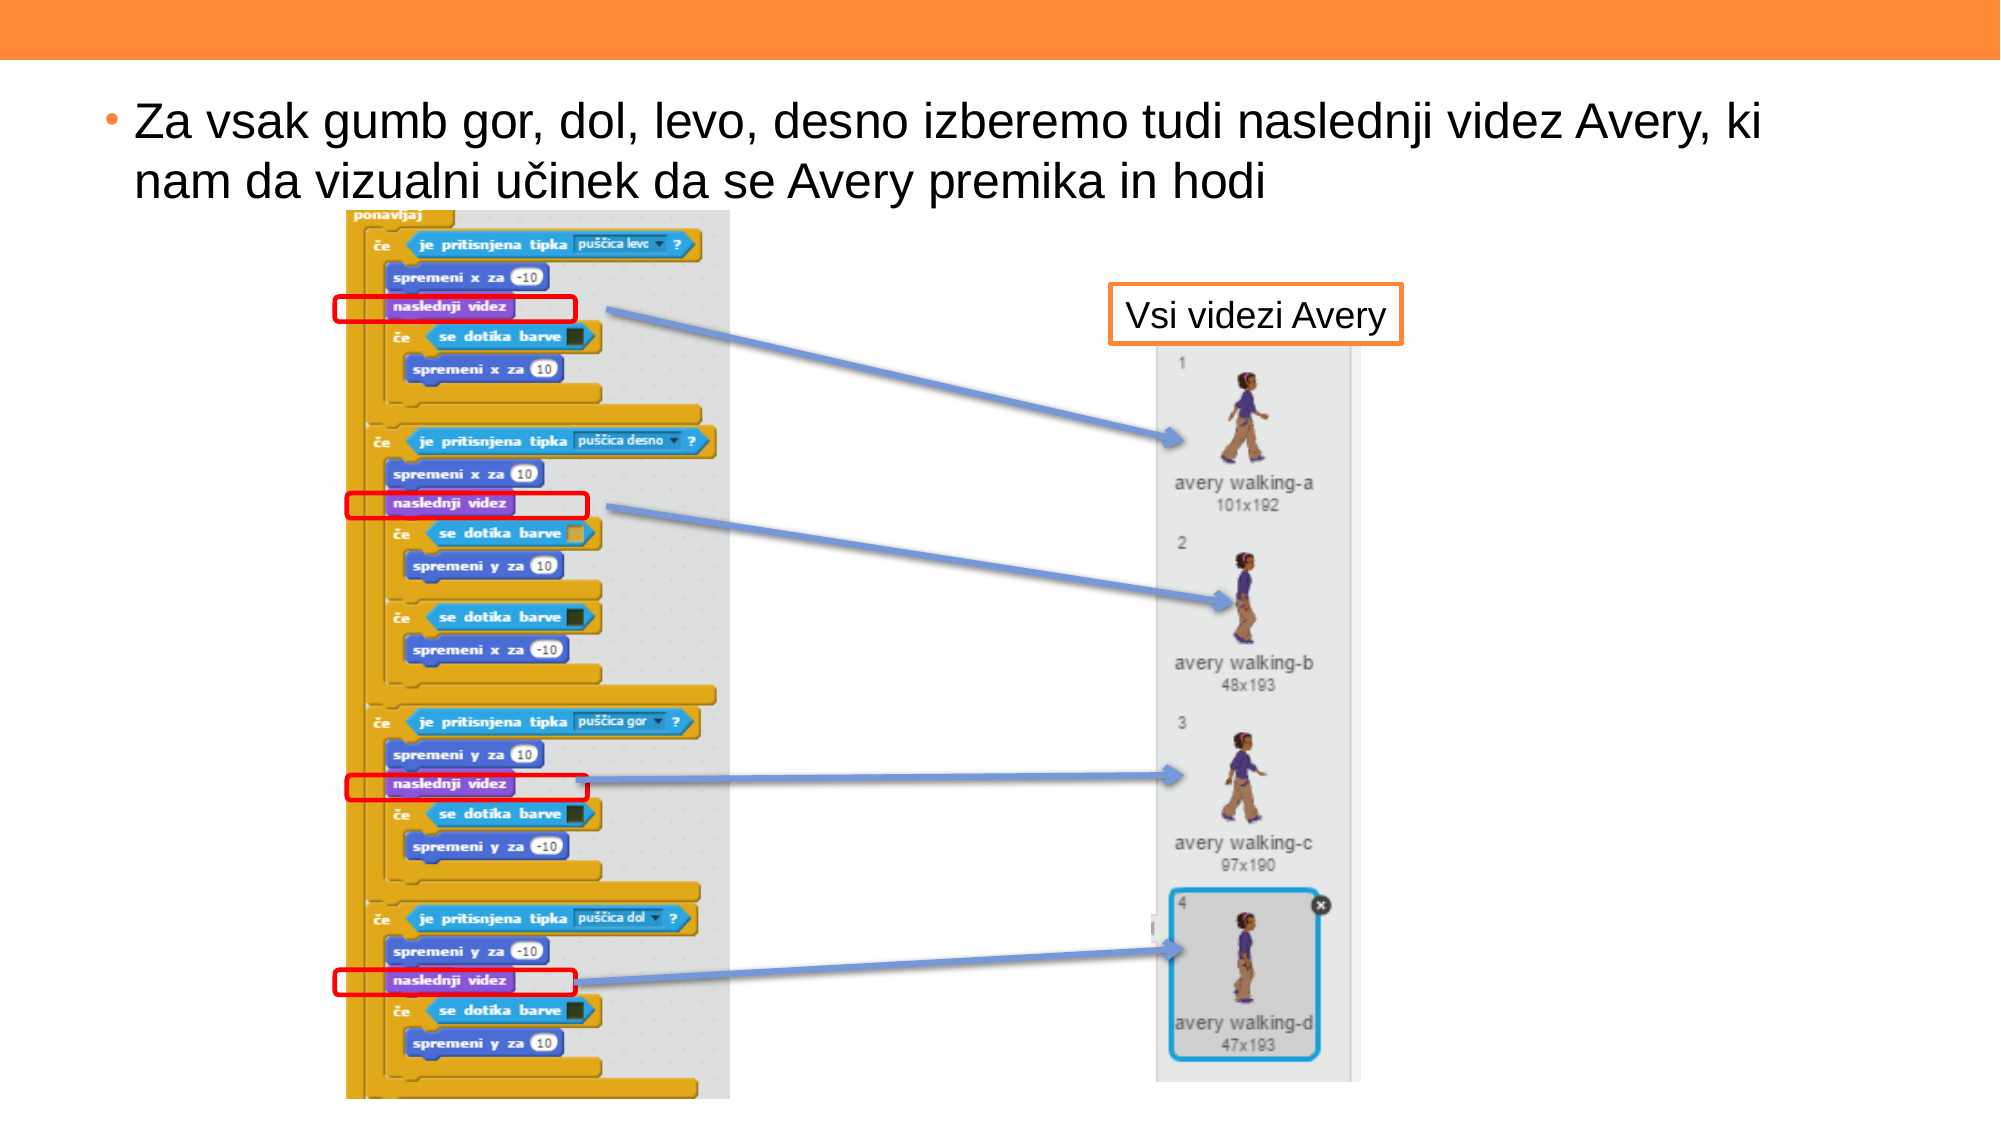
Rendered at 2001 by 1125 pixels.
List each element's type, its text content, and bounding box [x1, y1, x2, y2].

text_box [575, 774, 1185, 780]
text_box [605, 505, 1235, 604]
picture [1151, 344, 1361, 1083]
text_box [332, 294, 343, 324]
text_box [605, 308, 1185, 442]
list Za vsak gumb gor, dol, levo, desno izberemo tudi naslednji videz Avery, ki nam da vizualni učinek da se Avery premika in hodi [89, 81, 1890, 882]
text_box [573, 948, 1185, 983]
picture [346, 209, 730, 1099]
text_box Vsi videzi Avery [1108, 282, 1404, 346]
text_box [332, 967, 343, 998]
